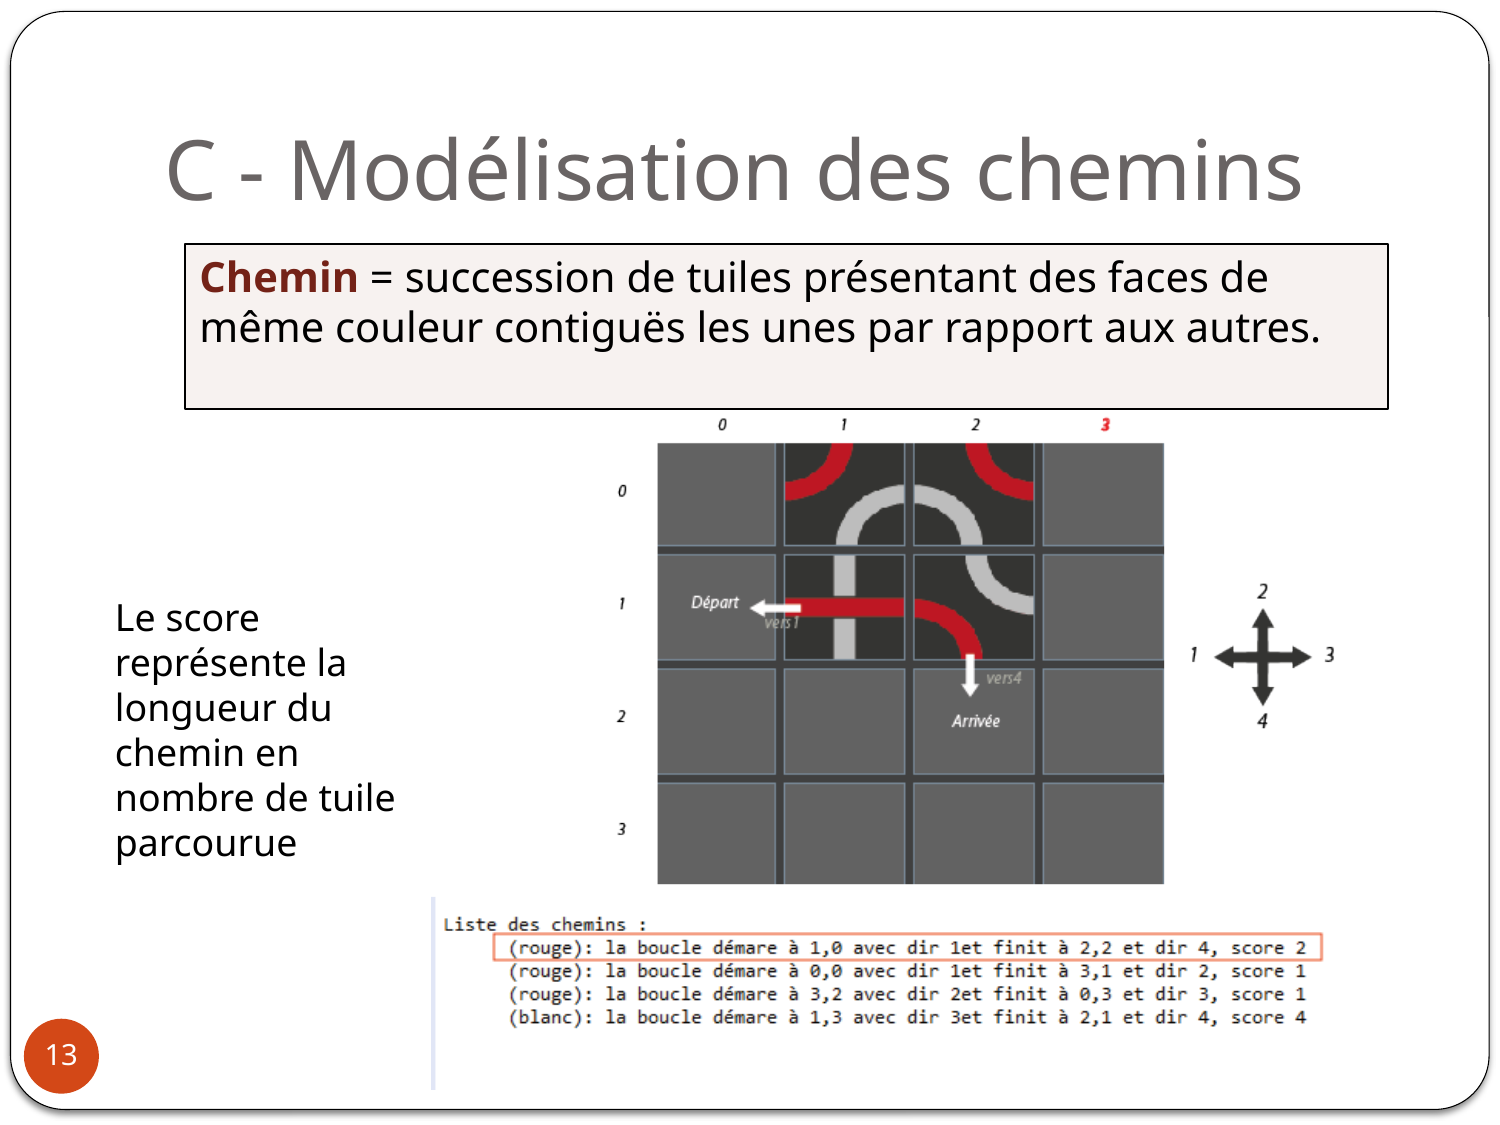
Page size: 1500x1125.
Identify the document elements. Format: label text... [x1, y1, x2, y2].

list Chemin = succession de tuiles présentant des faces de même couleur contiguës les unes par rapport aux autres. [184, 243, 1389, 410]
text_box Le score représente la longueur du chemin en nombre de tuile parcourue [100, 586, 424, 871]
slide_number 13 [23, 1018, 99, 1094]
picture [430, 383, 1365, 1090]
title C - Modélisation des chemins [150, 45, 1425, 233]
